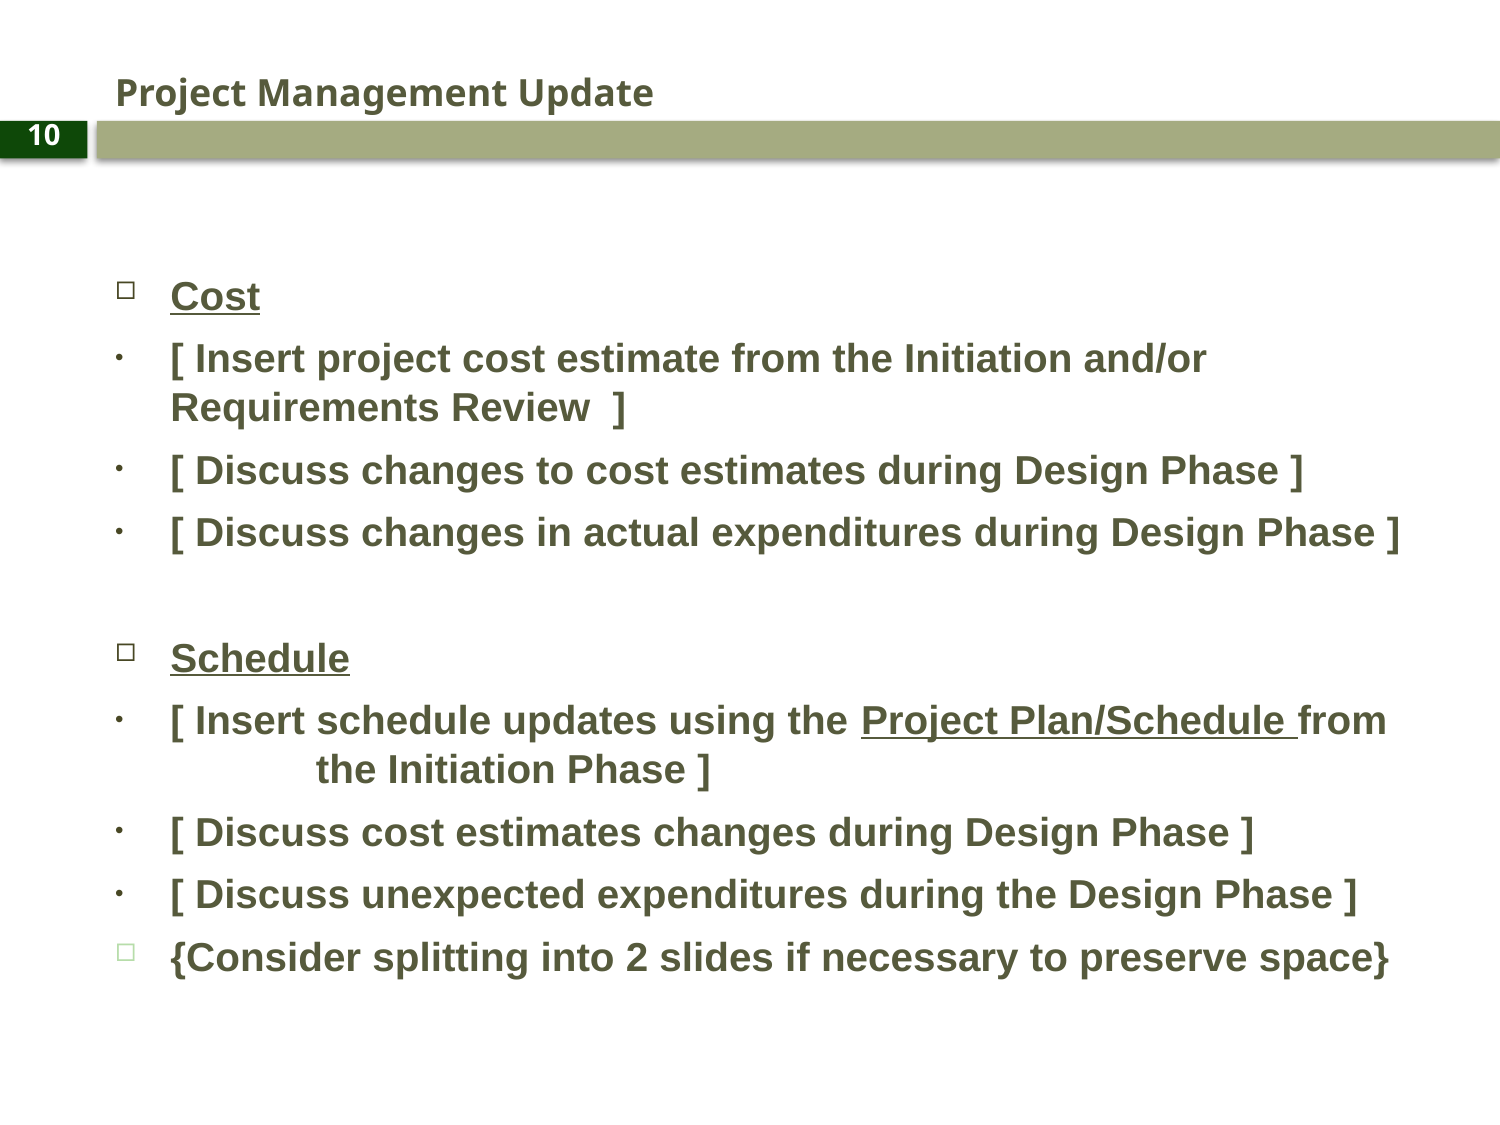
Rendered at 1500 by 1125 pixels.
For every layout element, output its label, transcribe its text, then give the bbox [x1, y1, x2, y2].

list Cost [ Insert project cost estimate from the Initiation and/or Requirements Review ] [ Discuss changes to cost estimates during Design Phase ] [ Discuss changes in actual expenditures during Design Phase ] Schedule [ Insert schedule updates using the Project Plan/Schedule from the Initiation Phase ] [ Discuss cost estimates changes during Design Phase ] [ Discuss unexpected expenditures during the Design Phase ] {Consider splitting into 2 slides if necessary to preserve space} [100, 262, 1438, 1000]
title Project Management Update [99, 72, 1438, 157]
slide_number 10 [0, 116, 88, 157]
